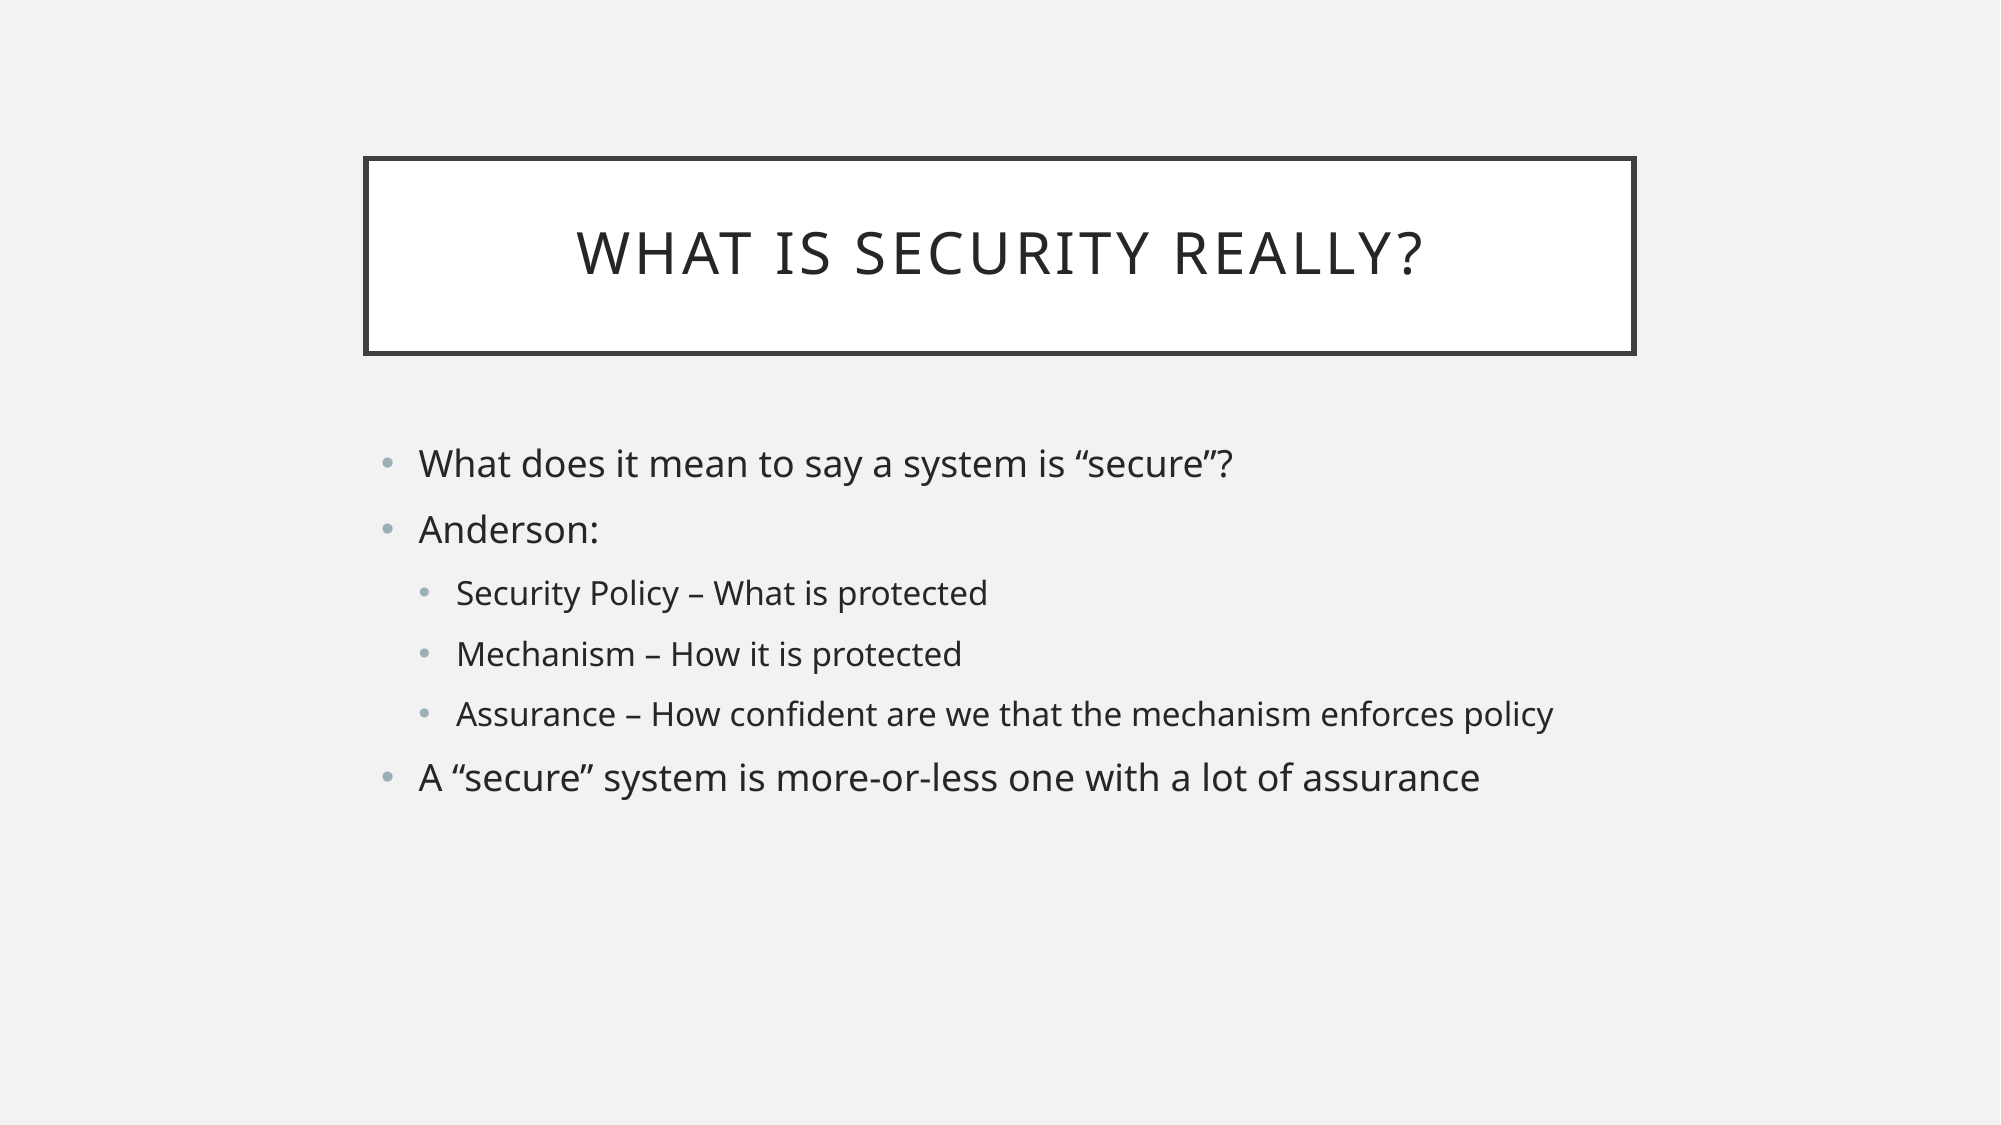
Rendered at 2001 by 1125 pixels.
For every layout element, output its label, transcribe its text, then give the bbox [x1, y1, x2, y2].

title What is Security Really? [363, 156, 1637, 356]
list What does it mean to say a system is “secure”? Anderson: Security Policy – What is protected Mechanism – How it is protected Assurance – How confident are we that the mechanism enforces policy A “secure” system is more-or-less one with a lot of assurance [366, 432, 1634, 942]
